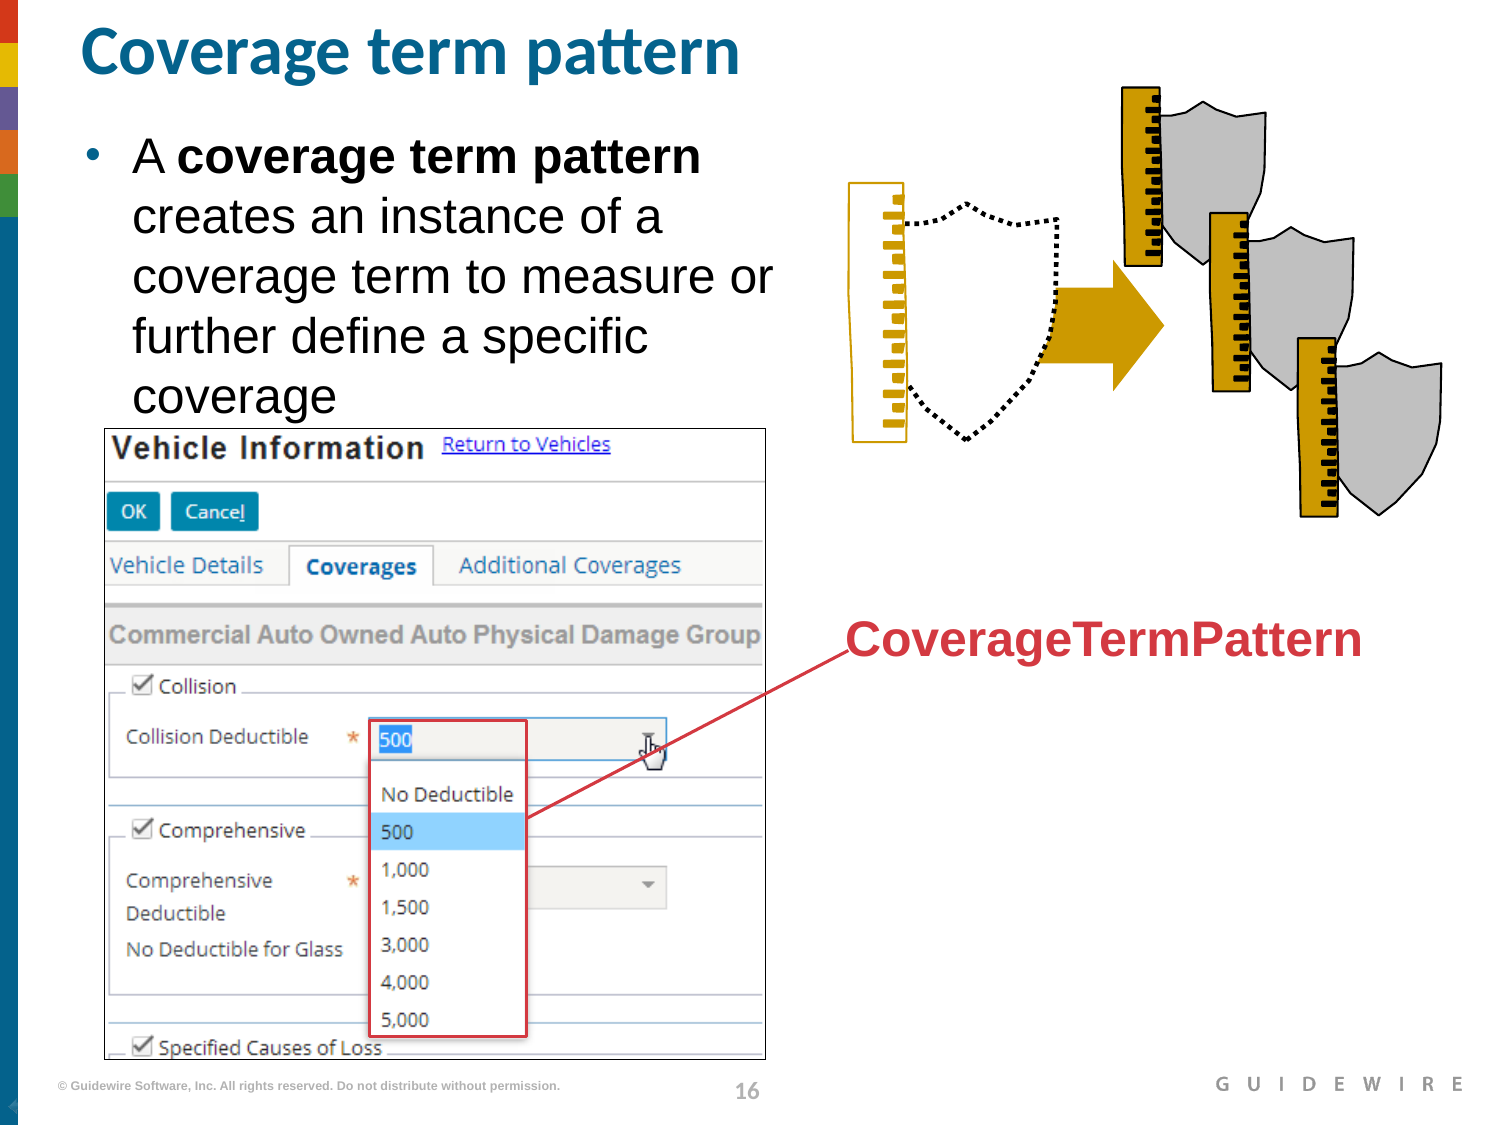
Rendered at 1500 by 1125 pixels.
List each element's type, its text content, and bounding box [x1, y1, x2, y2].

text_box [1297, 338, 1442, 517]
text_box [1062, 259, 1165, 392]
picture [1215, 1073, 1480, 1096]
list A coverage term pattern creates an instance of a coverage term to measure or further define a specific coverage [85, 123, 837, 467]
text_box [1121, 87, 1266, 267]
picture [10, 1101, 18, 1111]
picture [0, 0, 18, 216]
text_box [1209, 212, 1354, 392]
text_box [848, 182, 1058, 443]
title Coverage term pattern [81, 19, 1446, 142]
picture [104, 428, 766, 1061]
text_box CoverageTermPattern [844, 606, 1364, 667]
